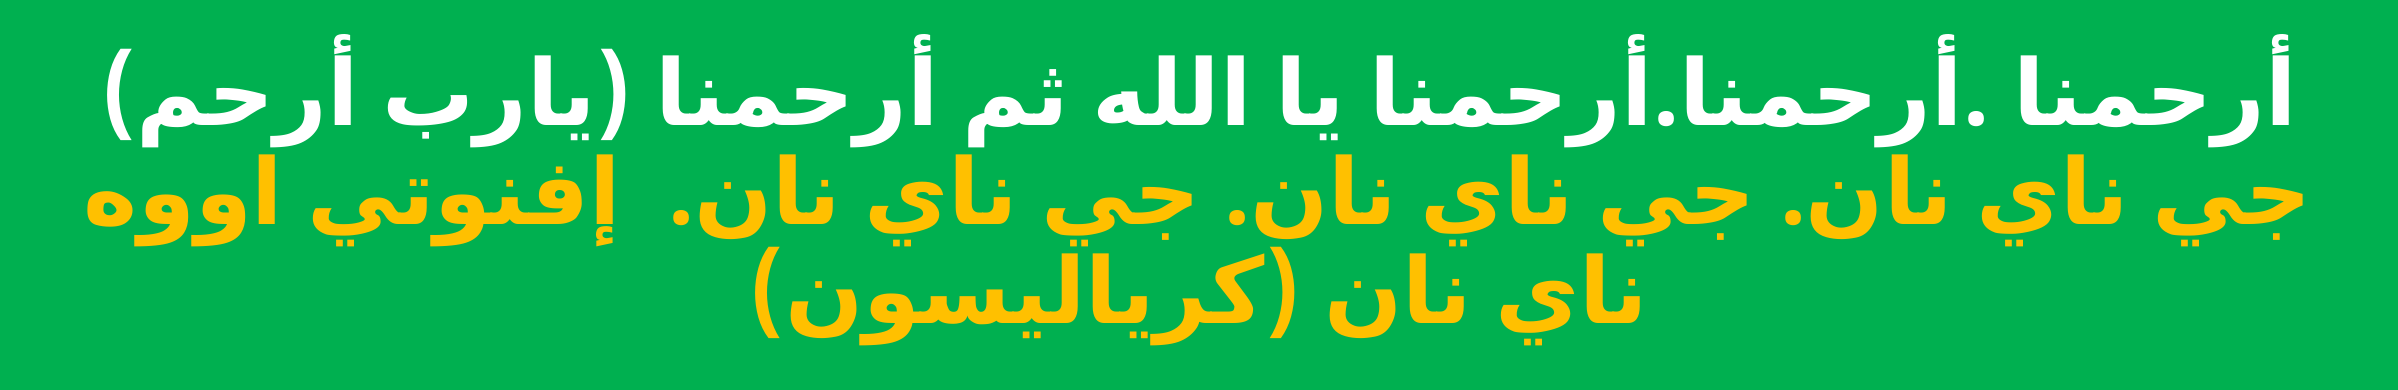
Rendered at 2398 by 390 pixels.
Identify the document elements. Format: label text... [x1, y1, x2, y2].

list أرحمنا .أرحمنا.أرحمنا يا الله ثم أرحمنا (يارب أرحم) جي ناي نان. جي ناي نان. جي ناي نان. إفنوتي اووه ناي نان (كرياليسون) [0, 0, 2398, 390]
